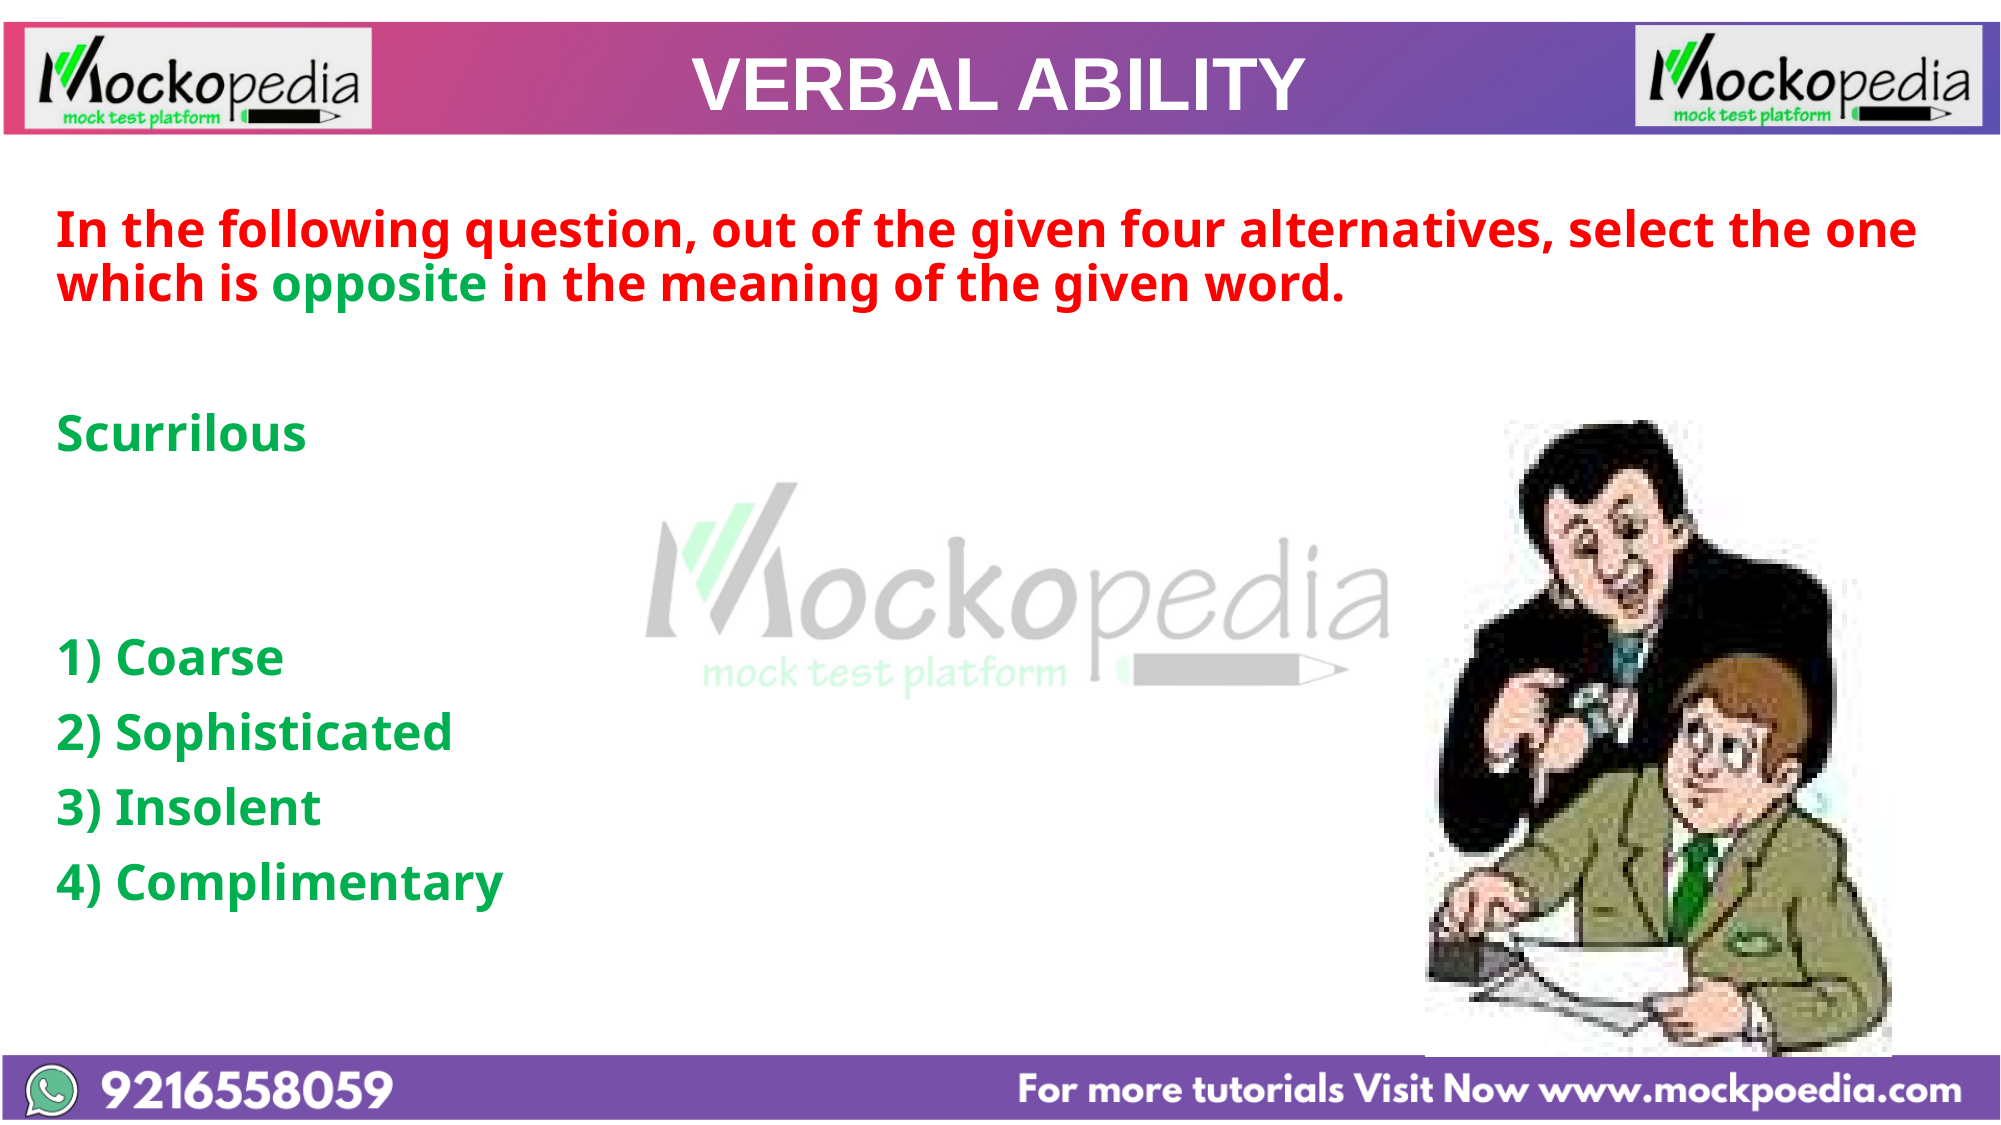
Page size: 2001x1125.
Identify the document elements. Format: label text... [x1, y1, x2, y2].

picture [0, 0, 2001, 1125]
list In the following question, out of the given four alternatives, select the one which is opposite in the meaning of the given word. Scurrilous 1) Coarse 2) Sophisticated 3) Insolent 4) Complimentary [41, 196, 1959, 1016]
title VERBAL ABILITY [41, 31, 1959, 142]
